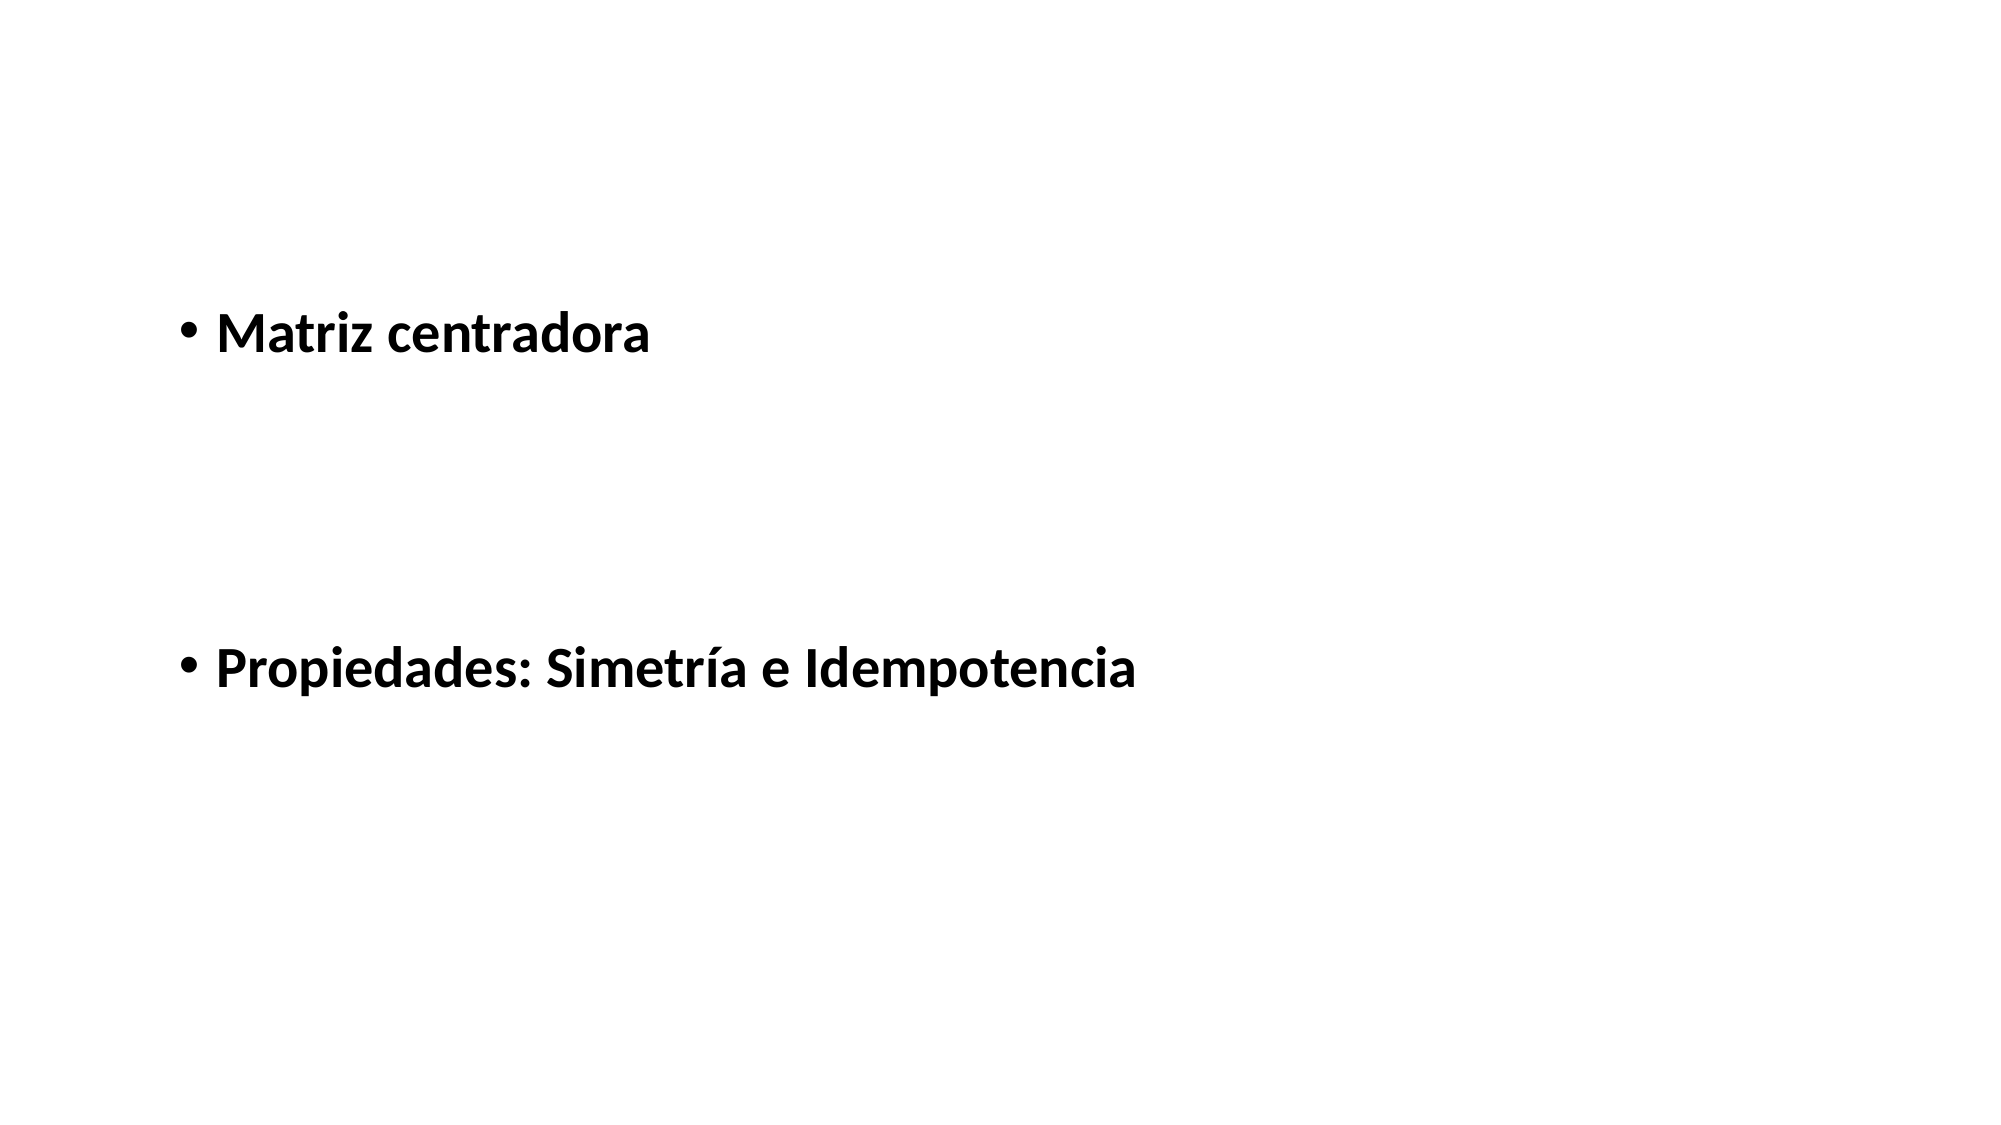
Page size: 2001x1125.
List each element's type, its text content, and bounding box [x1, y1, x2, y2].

list Matriz centradora Propiedades: Simetría e Idempotencia [163, 294, 1889, 1008]
